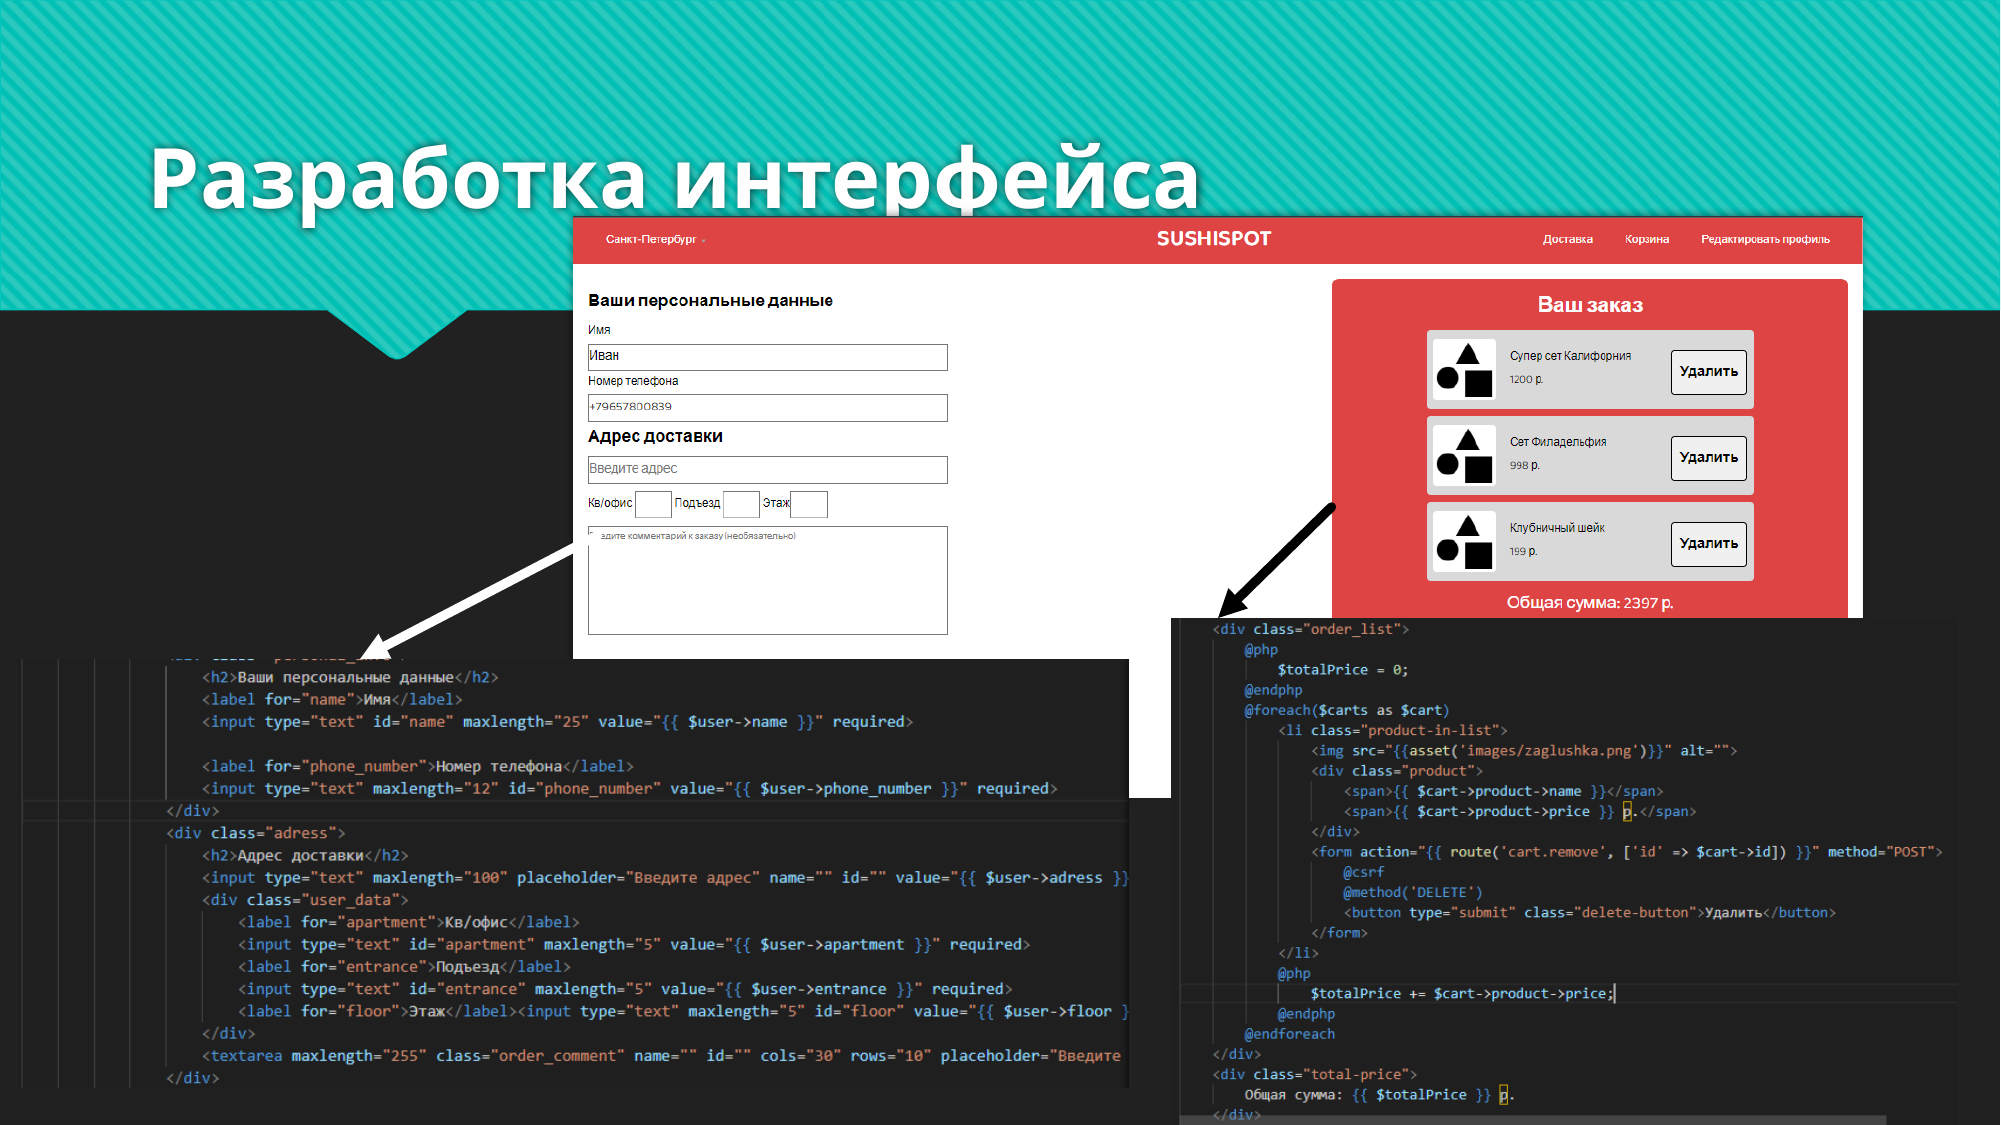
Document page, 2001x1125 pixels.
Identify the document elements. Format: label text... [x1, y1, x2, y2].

picture [18, 658, 1129, 1088]
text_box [359, 535, 598, 660]
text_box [1217, 506, 1332, 619]
title Разработка интерфейса [132, 73, 1868, 233]
picture [1171, 617, 1959, 1125]
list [573, 215, 1863, 798]
